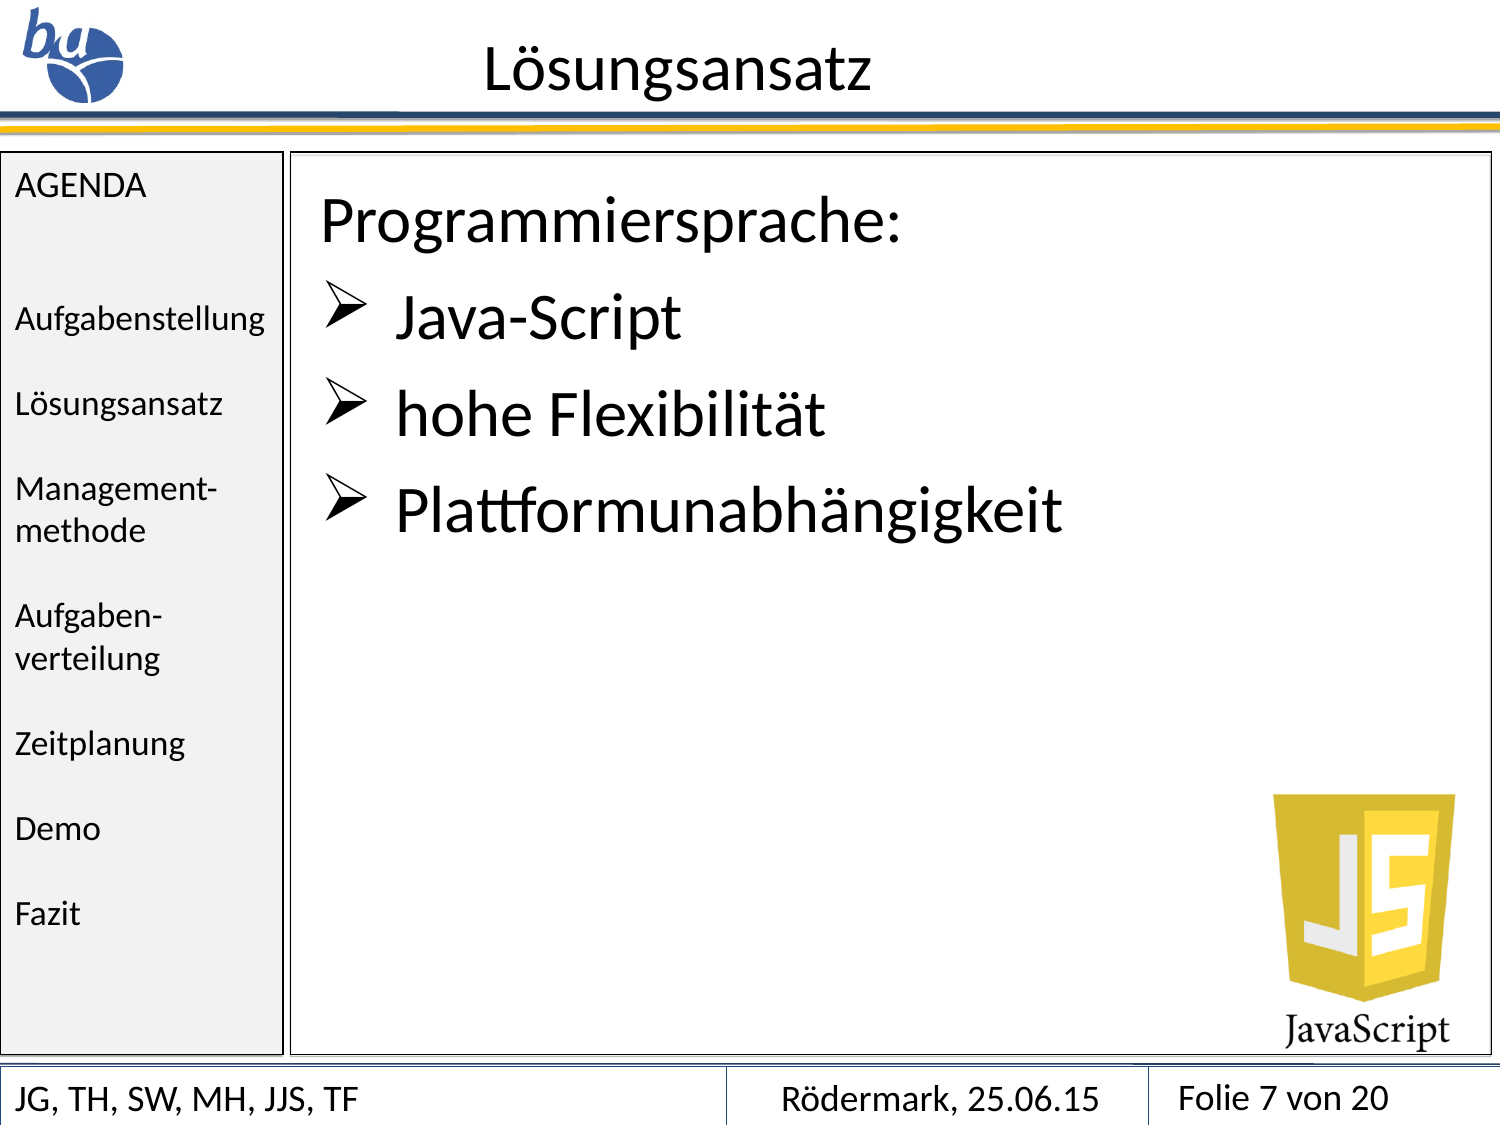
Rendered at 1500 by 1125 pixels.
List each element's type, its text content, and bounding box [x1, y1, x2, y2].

picture [22, 7, 129, 103]
text_box Programmiersprache: Java-Script hohe Flexibilität Plattformunabhängigkeit [305, 168, 1472, 1043]
text_box Lösungsansatz [191, 11, 1166, 116]
picture [1228, 786, 1500, 1059]
